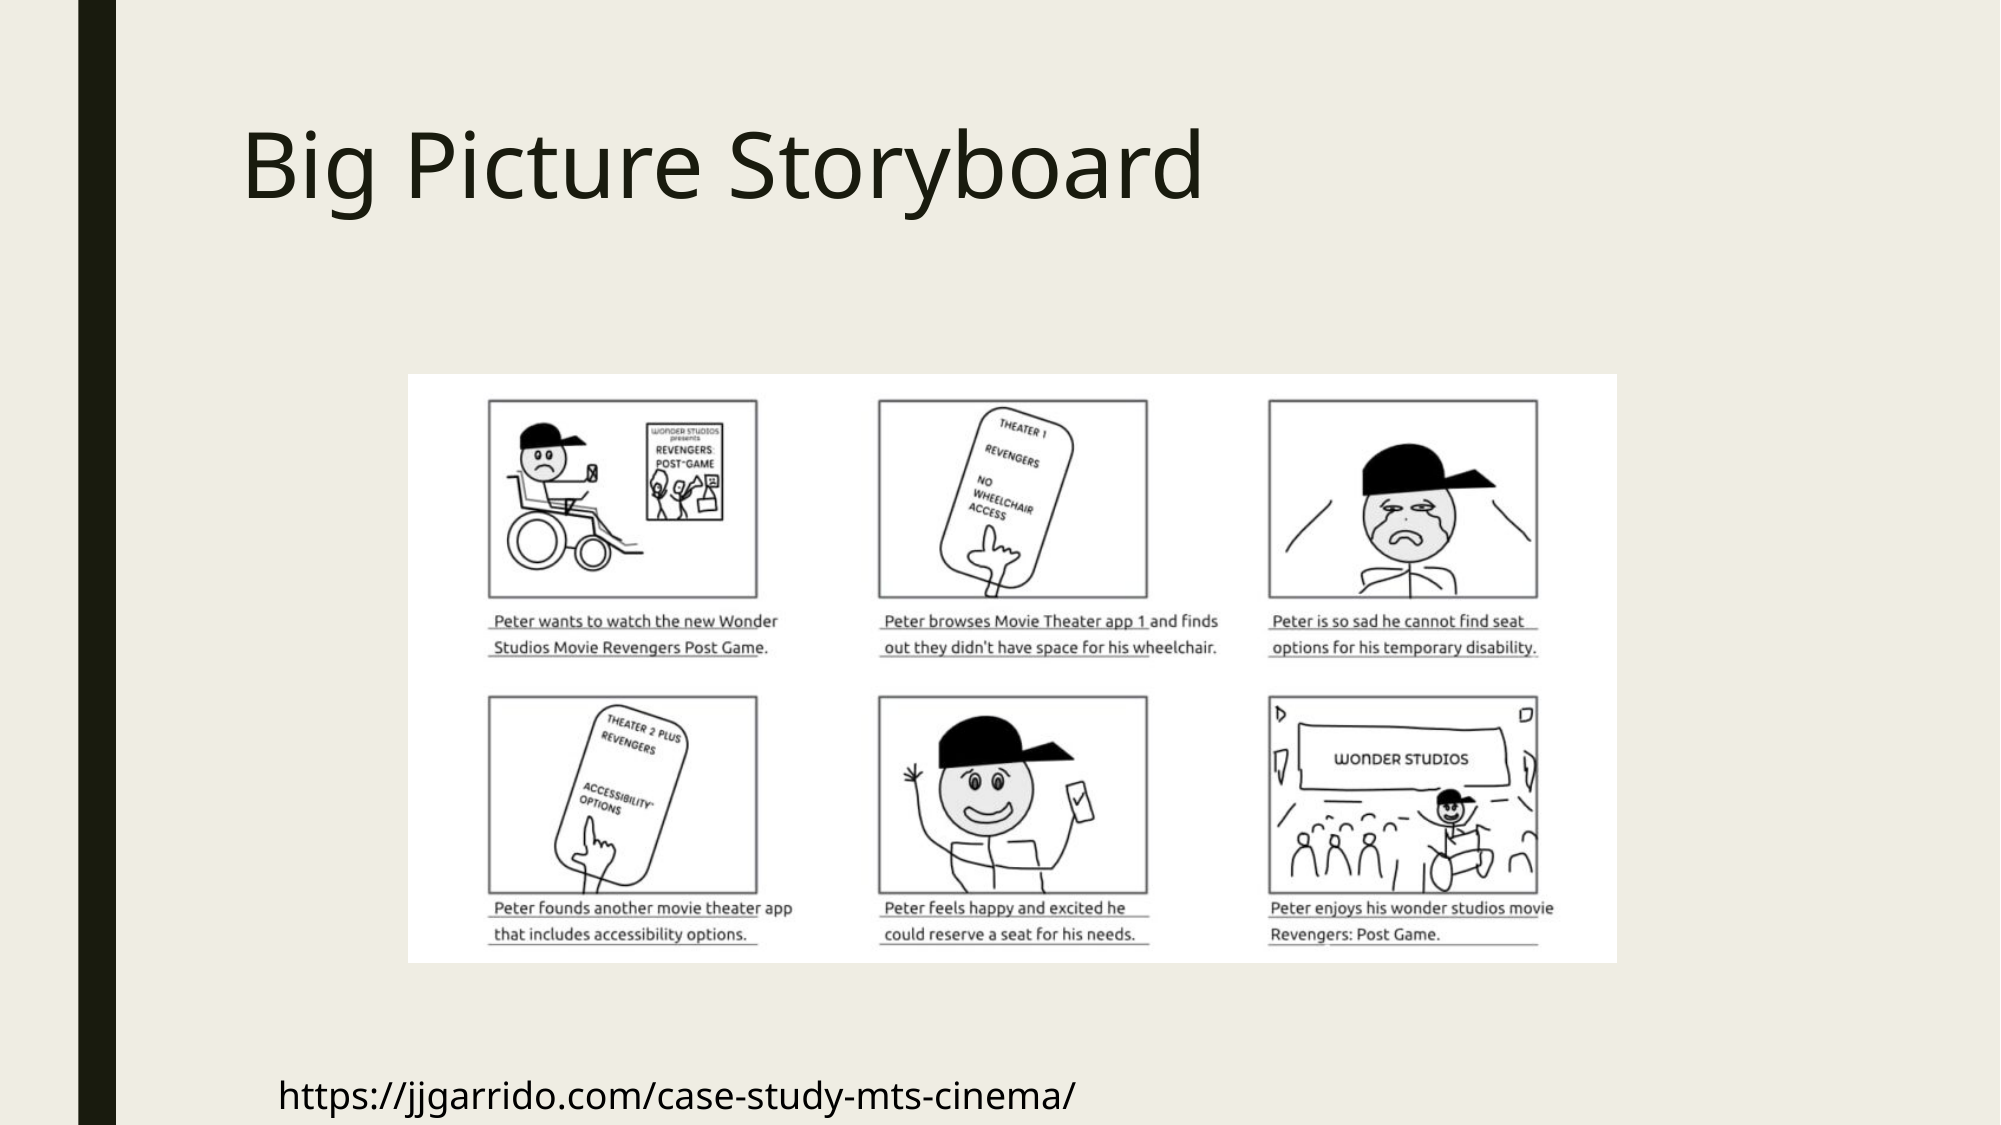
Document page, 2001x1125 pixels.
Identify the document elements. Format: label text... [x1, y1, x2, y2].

title Big Picture Storyboard [225, 112, 1800, 357]
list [408, 374, 1617, 963]
text_box https://jjgarrido.com/case-study-mts-cinema/ [263, 1064, 1092, 1125]
